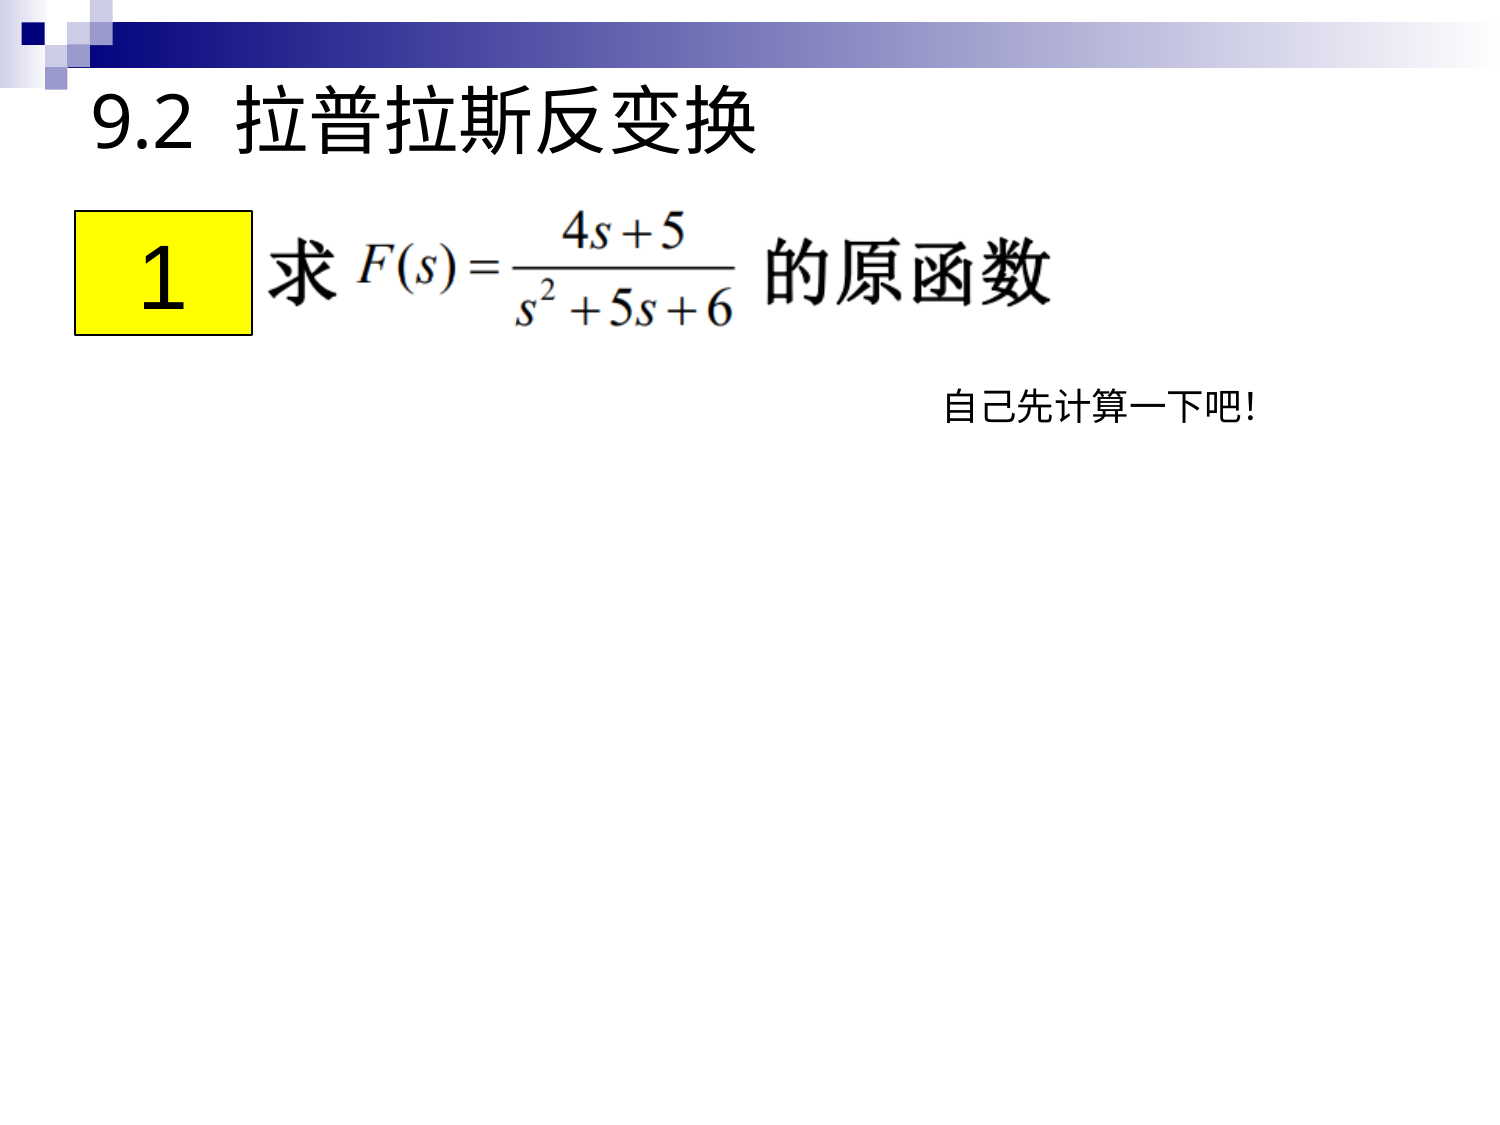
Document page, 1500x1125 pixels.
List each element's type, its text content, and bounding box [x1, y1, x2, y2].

title 9.2 拉普拉斯反变换 [75, 75, 1425, 163]
text_box 1 [74, 210, 252, 336]
text_box 自己先计算一下吧！ [927, 375, 1459, 436]
picture [252, 198, 1075, 341]
